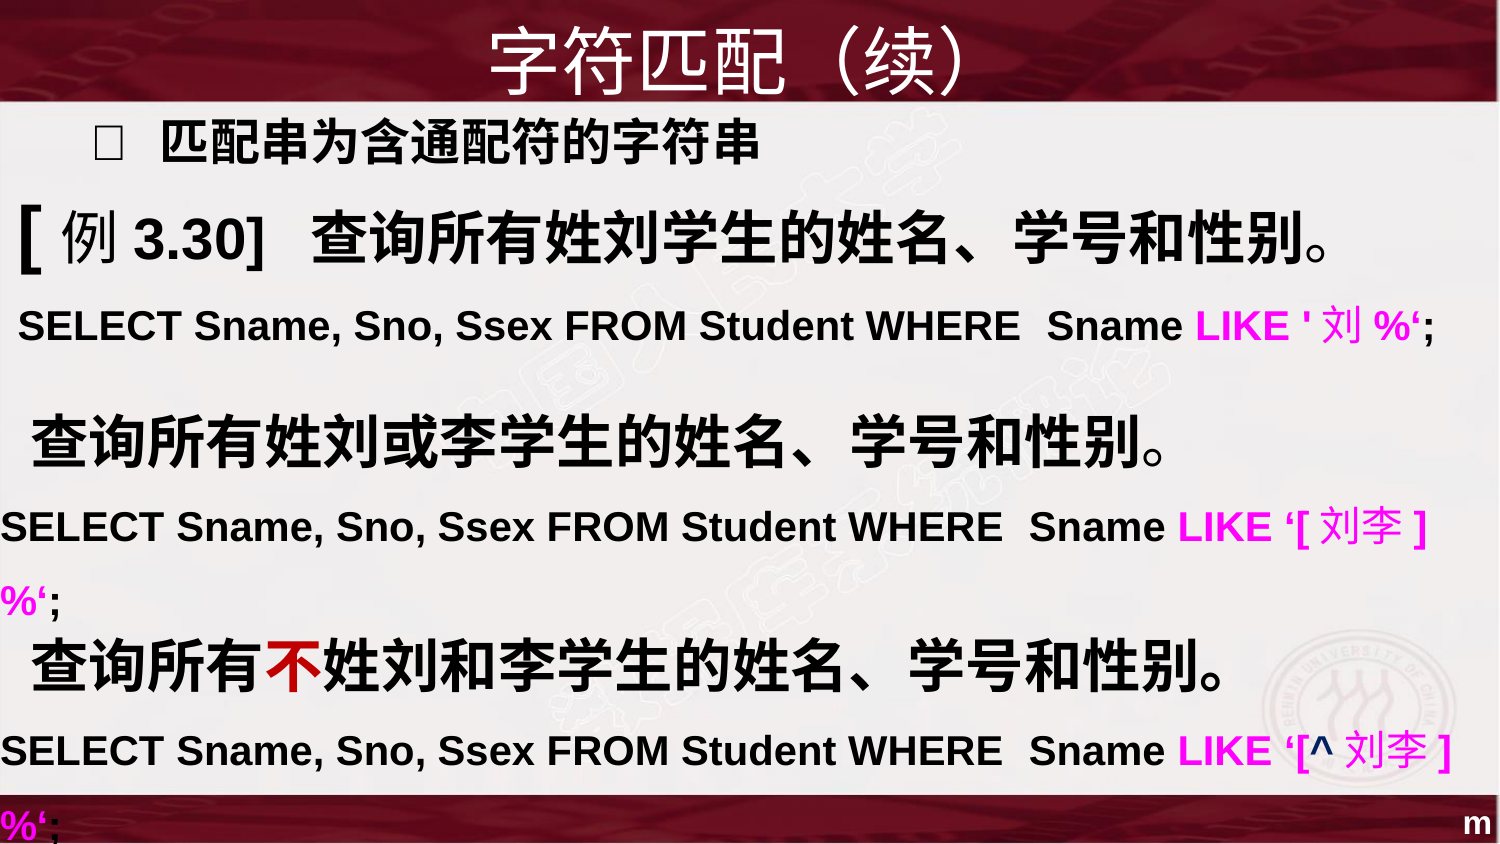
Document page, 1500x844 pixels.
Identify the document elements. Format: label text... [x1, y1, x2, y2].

text_box 查询所有不姓刘和李学生的姓名、学号和性别。 SELECT Sname, Sno, Ssex FROM Student WHERE Sname LIKE ‘[^刘李]%‘; [0, 624, 1500, 844]
text_box [0, 0, 1500, 624]
text_box 字符匹配（续） [486, 29, 1126, 105]
text_box [例3.30] 查询所有姓刘学生的姓名、学号和性别。 SELECT Sname, Sno, Ssex FROM Student WHERE Sname LIKE '刘%‘; [17, 199, 1500, 349]
text_box  匹配串为含通配符的字符串 [90, 114, 1247, 171]
text_box 查询所有姓刘或李学生的姓名、学号和性别。 SELECT Sname, Sno, Ssex FROM Student WHERE Sname LIKE ‘[刘李]%‘; [0, 400, 1471, 624]
